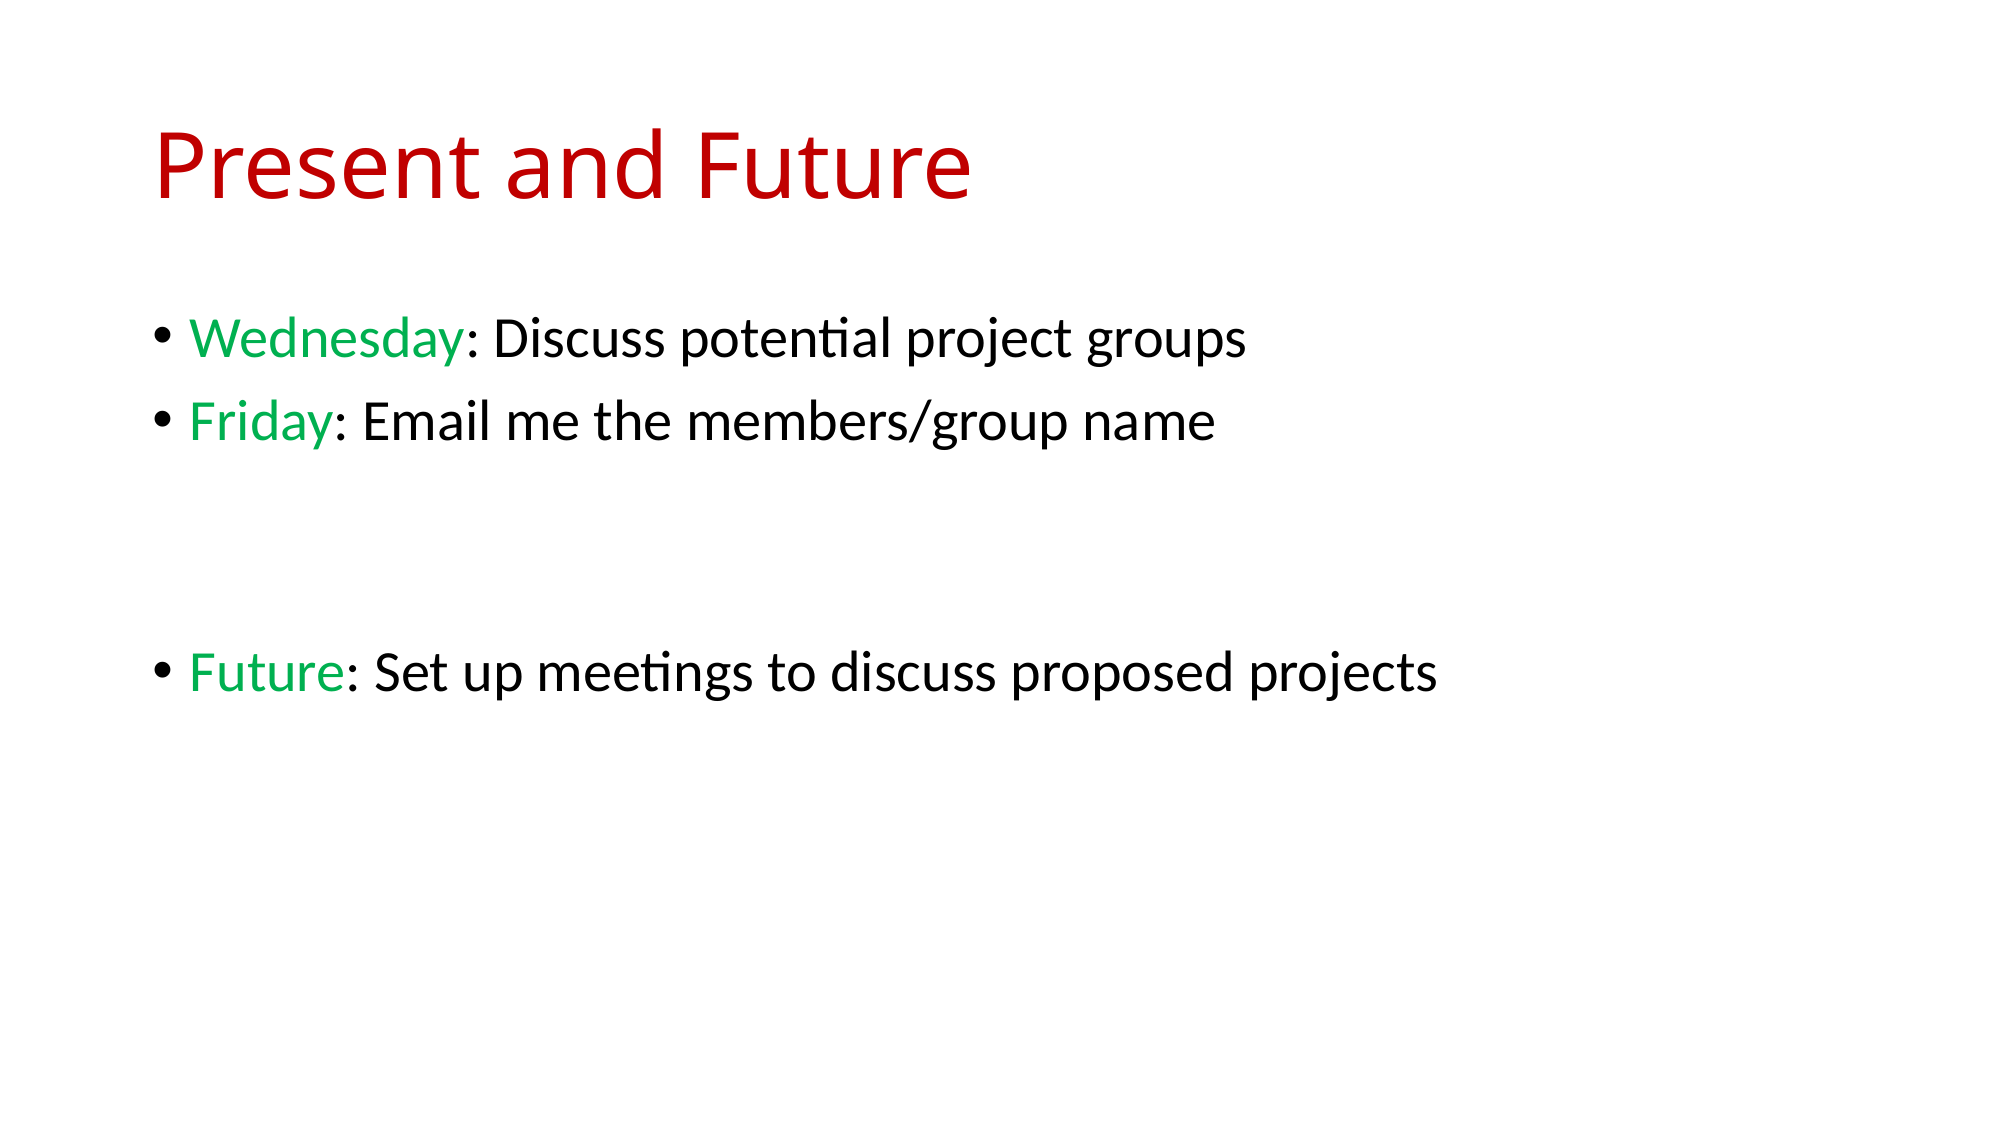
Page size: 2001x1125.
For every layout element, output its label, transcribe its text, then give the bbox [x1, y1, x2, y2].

title Present and Future [137, 59, 1863, 278]
list Wednesday: Discuss potential project groups Friday: Email me the members/group name Future: Set up meetings to discuss proposed projects [137, 299, 1863, 1014]
